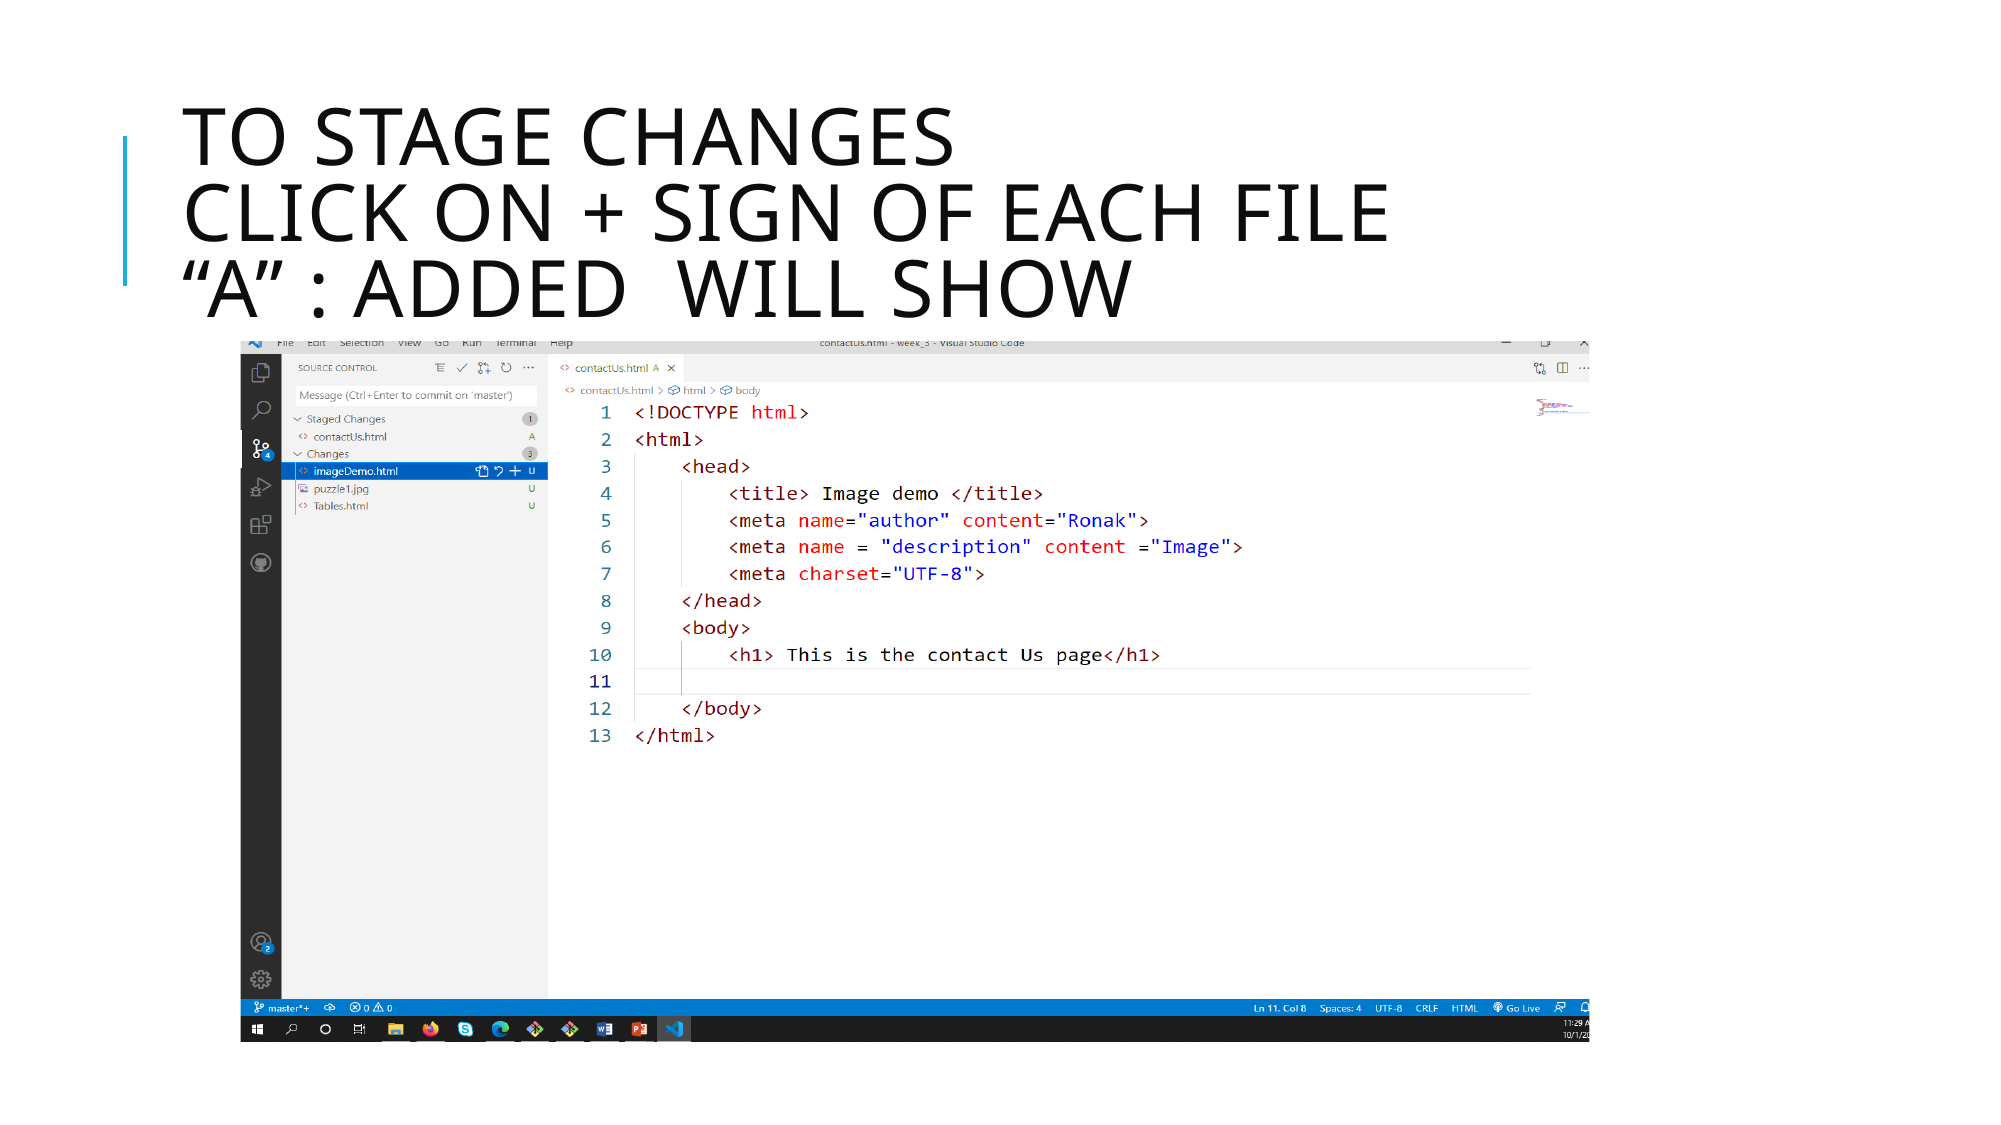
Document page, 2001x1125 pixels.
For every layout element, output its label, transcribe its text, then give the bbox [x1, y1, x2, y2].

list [240, 341, 1590, 1053]
title To STAGE CHANGES Click on + sign of each file “A” : added will show [168, 96, 1763, 342]
